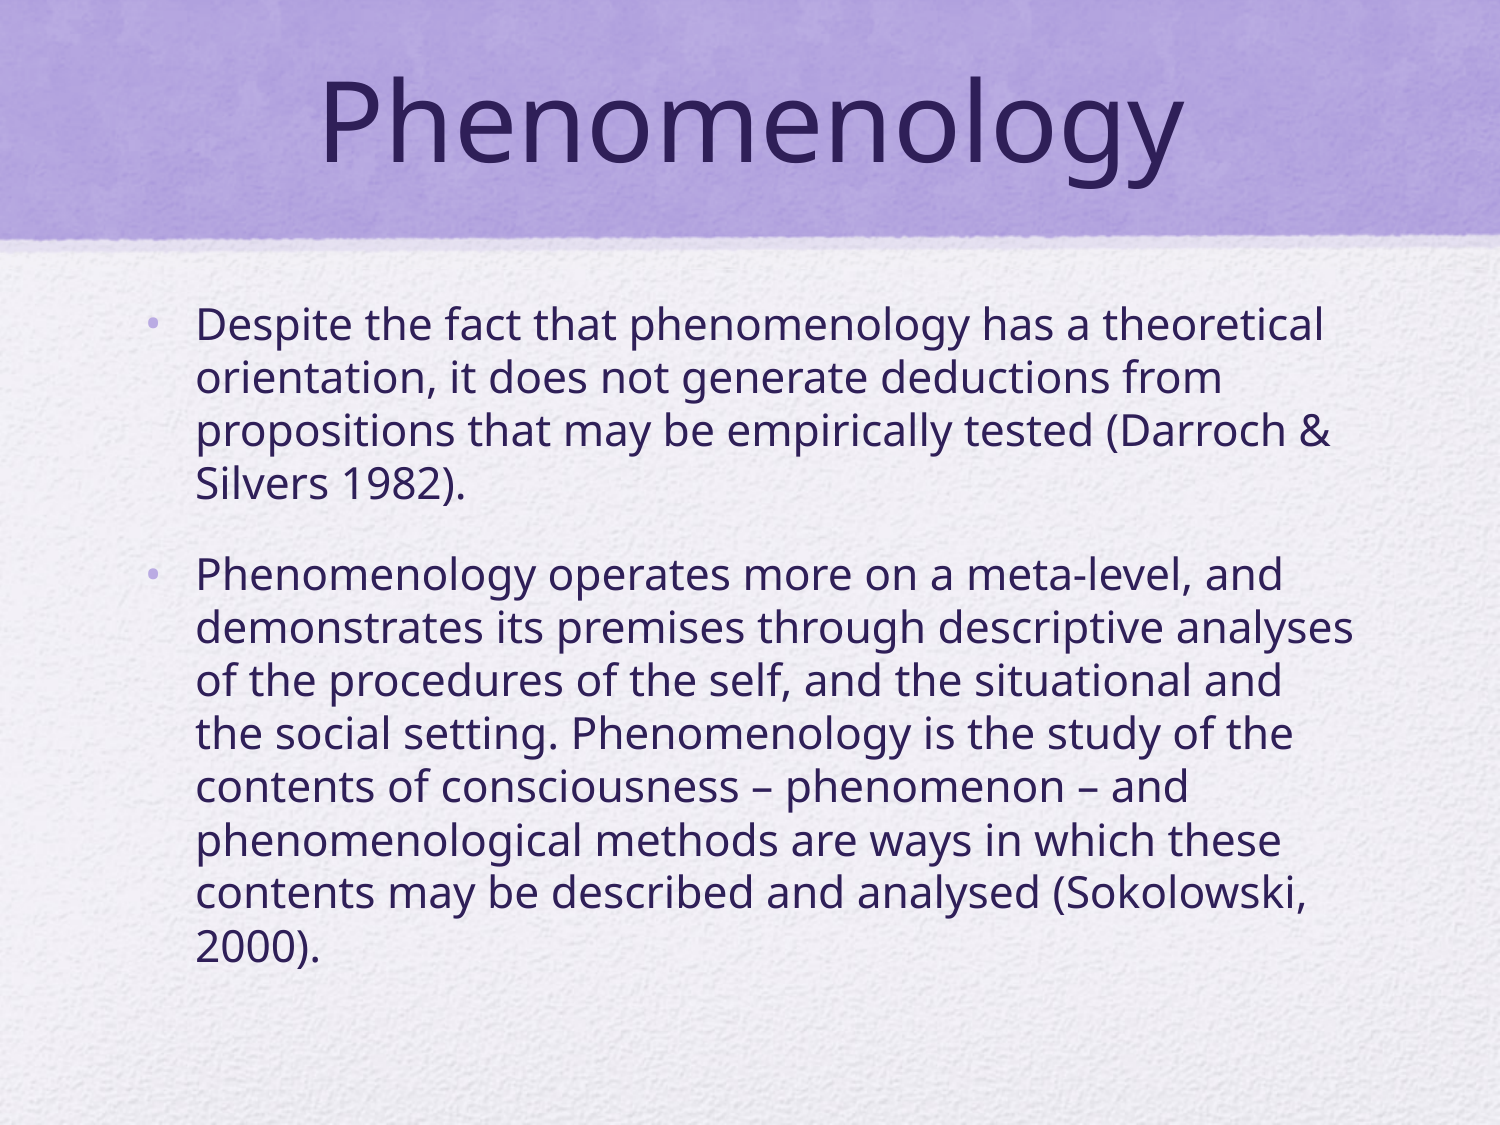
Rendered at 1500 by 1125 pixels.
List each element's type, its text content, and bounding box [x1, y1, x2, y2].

picture [0, 225, 1500, 1125]
list Despite the fact that phenomenology has a theoretical orientation, it does not generate deductions from propositions that may be empirically tested (Darroch & Silvers 1982). Phenomenology operates more on a meta-level, and demonstrates its premises through descriptive analyses of the procedures of the self, and the situational and the social setting. Phenomenology is the study of the contents of consciousness – phenomenon – and phenomenological methods are ways in which these contents may be described and analysed (Sokolowski, 2000). [129, 288, 1372, 993]
title Phenomenology [129, 6, 1372, 239]
